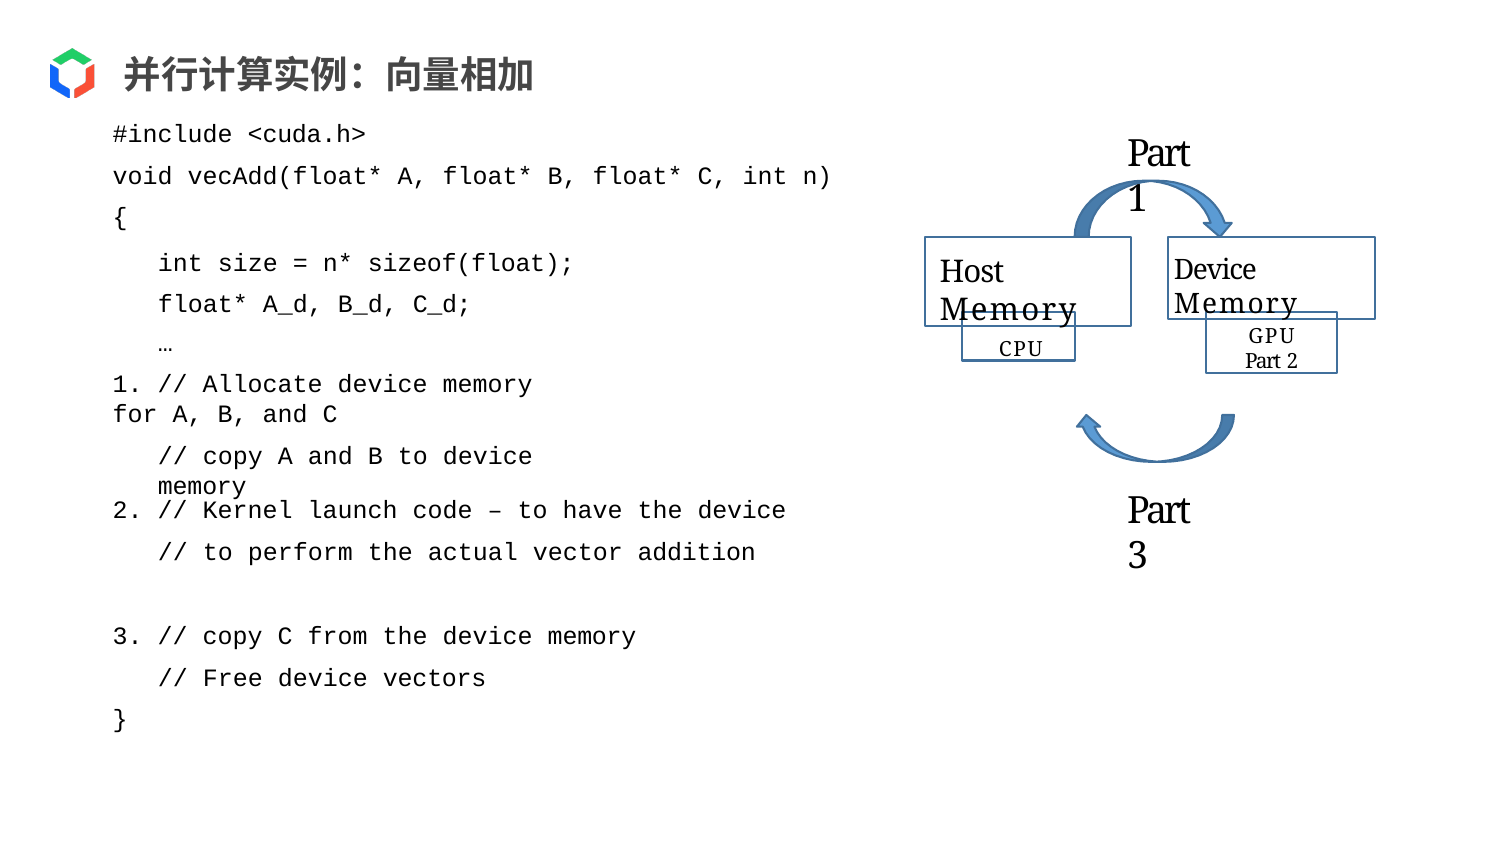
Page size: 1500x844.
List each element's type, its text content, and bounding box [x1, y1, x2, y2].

text_box #include <cuda.h> void vecAdd(float* A, float* B, float* C, int n) { int size = n* sizeof(float); float* A_d, B_d, C_d; … 1. // Allocate device memory for A, B, and C // copy A and B to device memory [110, 102, 840, 500]
text_box GPU Part 2 [1205, 320, 1338, 373]
text_box 3. // copy C from the device memory // Free device vectors } [110, 605, 644, 733]
text_box 2. // Kernel launch code – to have the device // to perform the actual vector addition [110, 479, 795, 566]
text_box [1075, 413, 1236, 464]
text_box Device Memory [1168, 236, 1375, 320]
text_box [1073, 179, 1234, 239]
title 并行计算实例：向量相加 [121, 48, 539, 102]
text_box CPU [962, 327, 1075, 361]
text_box Host Memory [924, 236, 1131, 327]
text_box Part 3 [1125, 483, 1222, 576]
text_box Part 1 [1125, 127, 1222, 177]
